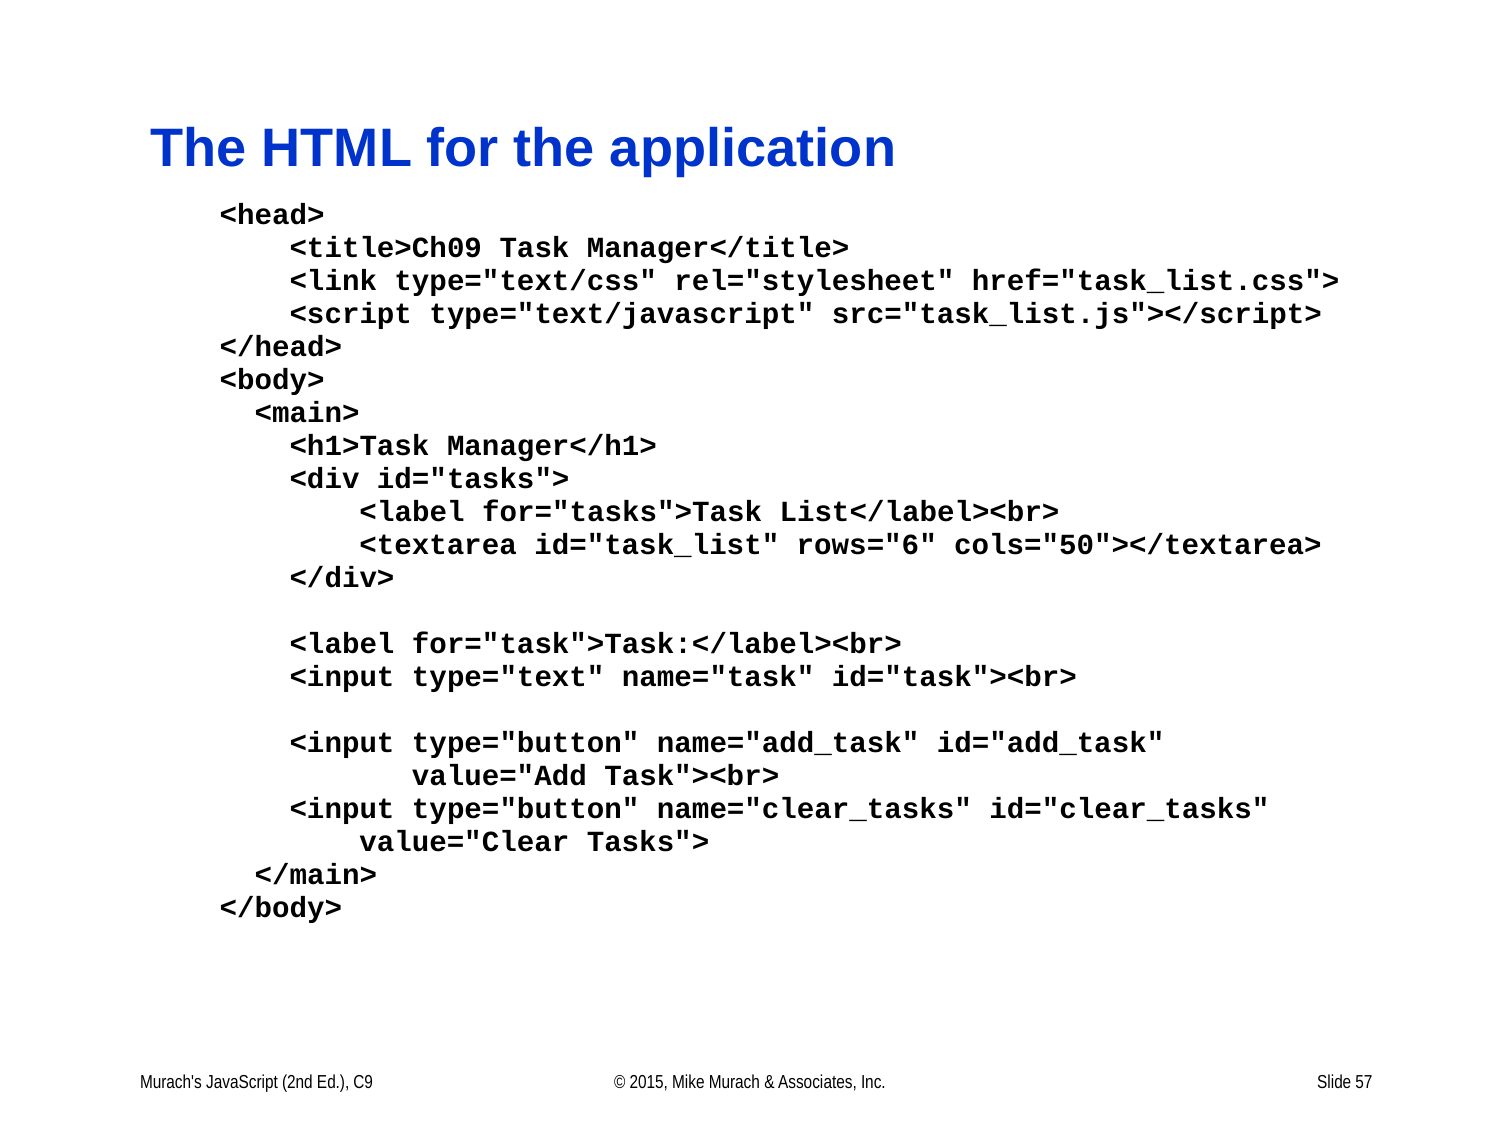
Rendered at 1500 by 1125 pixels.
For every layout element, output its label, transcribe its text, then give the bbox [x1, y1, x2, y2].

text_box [162, 199, 1361, 938]
slide_number Murach's JavaScript (2nd Ed.), C9 [125, 1025, 450, 1100]
slide_number Slide 57 [1074, 1025, 1388, 1100]
title The HTML for the application [150, 112, 1350, 179]
footer © 2015, Mike Murach & Associates, Inc. [474, 1025, 1025, 1100]
